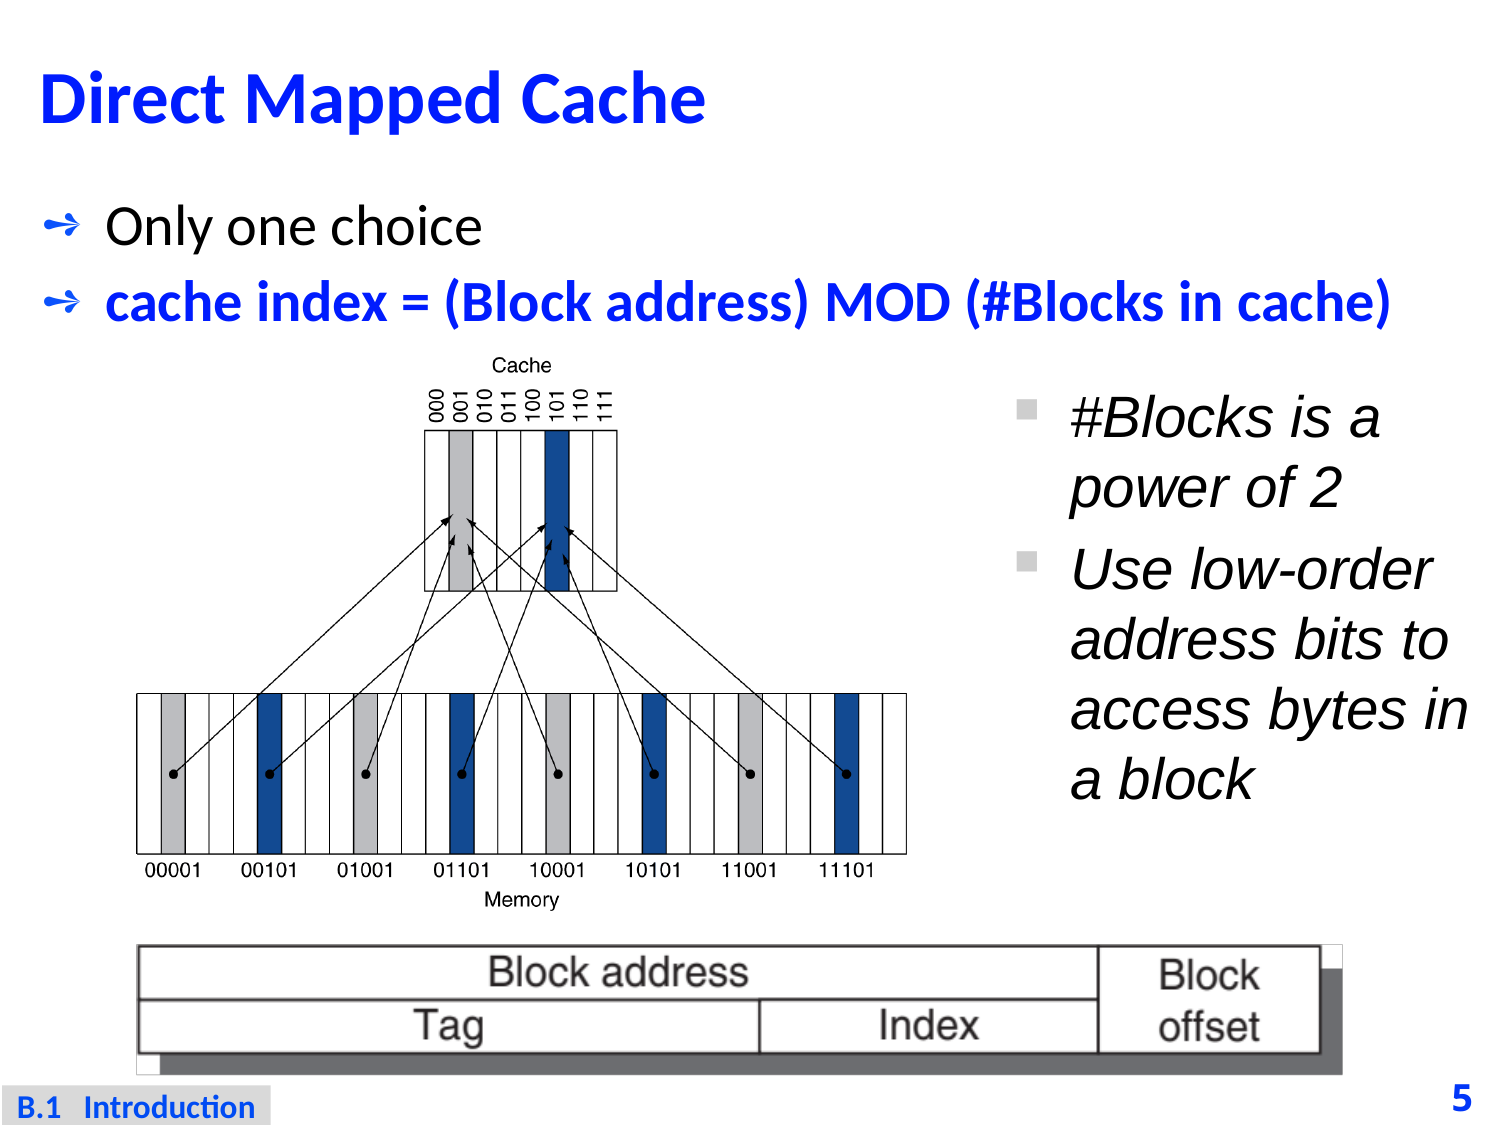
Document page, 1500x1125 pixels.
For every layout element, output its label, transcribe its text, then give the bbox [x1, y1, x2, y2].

text_box #Blocks is a power of 2 Use low-order address bits to access bytes in a block [999, 371, 1489, 786]
list Only one choice cache index = (Block address) MOD (#Blocks in cache) [24, 179, 1478, 1102]
title Direct Mapped Cache [24, 23, 1478, 176]
text_box B.1 Introduction [2, 1085, 271, 1125]
picture [136, 354, 907, 911]
slide_number 5 [1425, 1074, 1500, 1125]
picture [132, 934, 1348, 1078]
